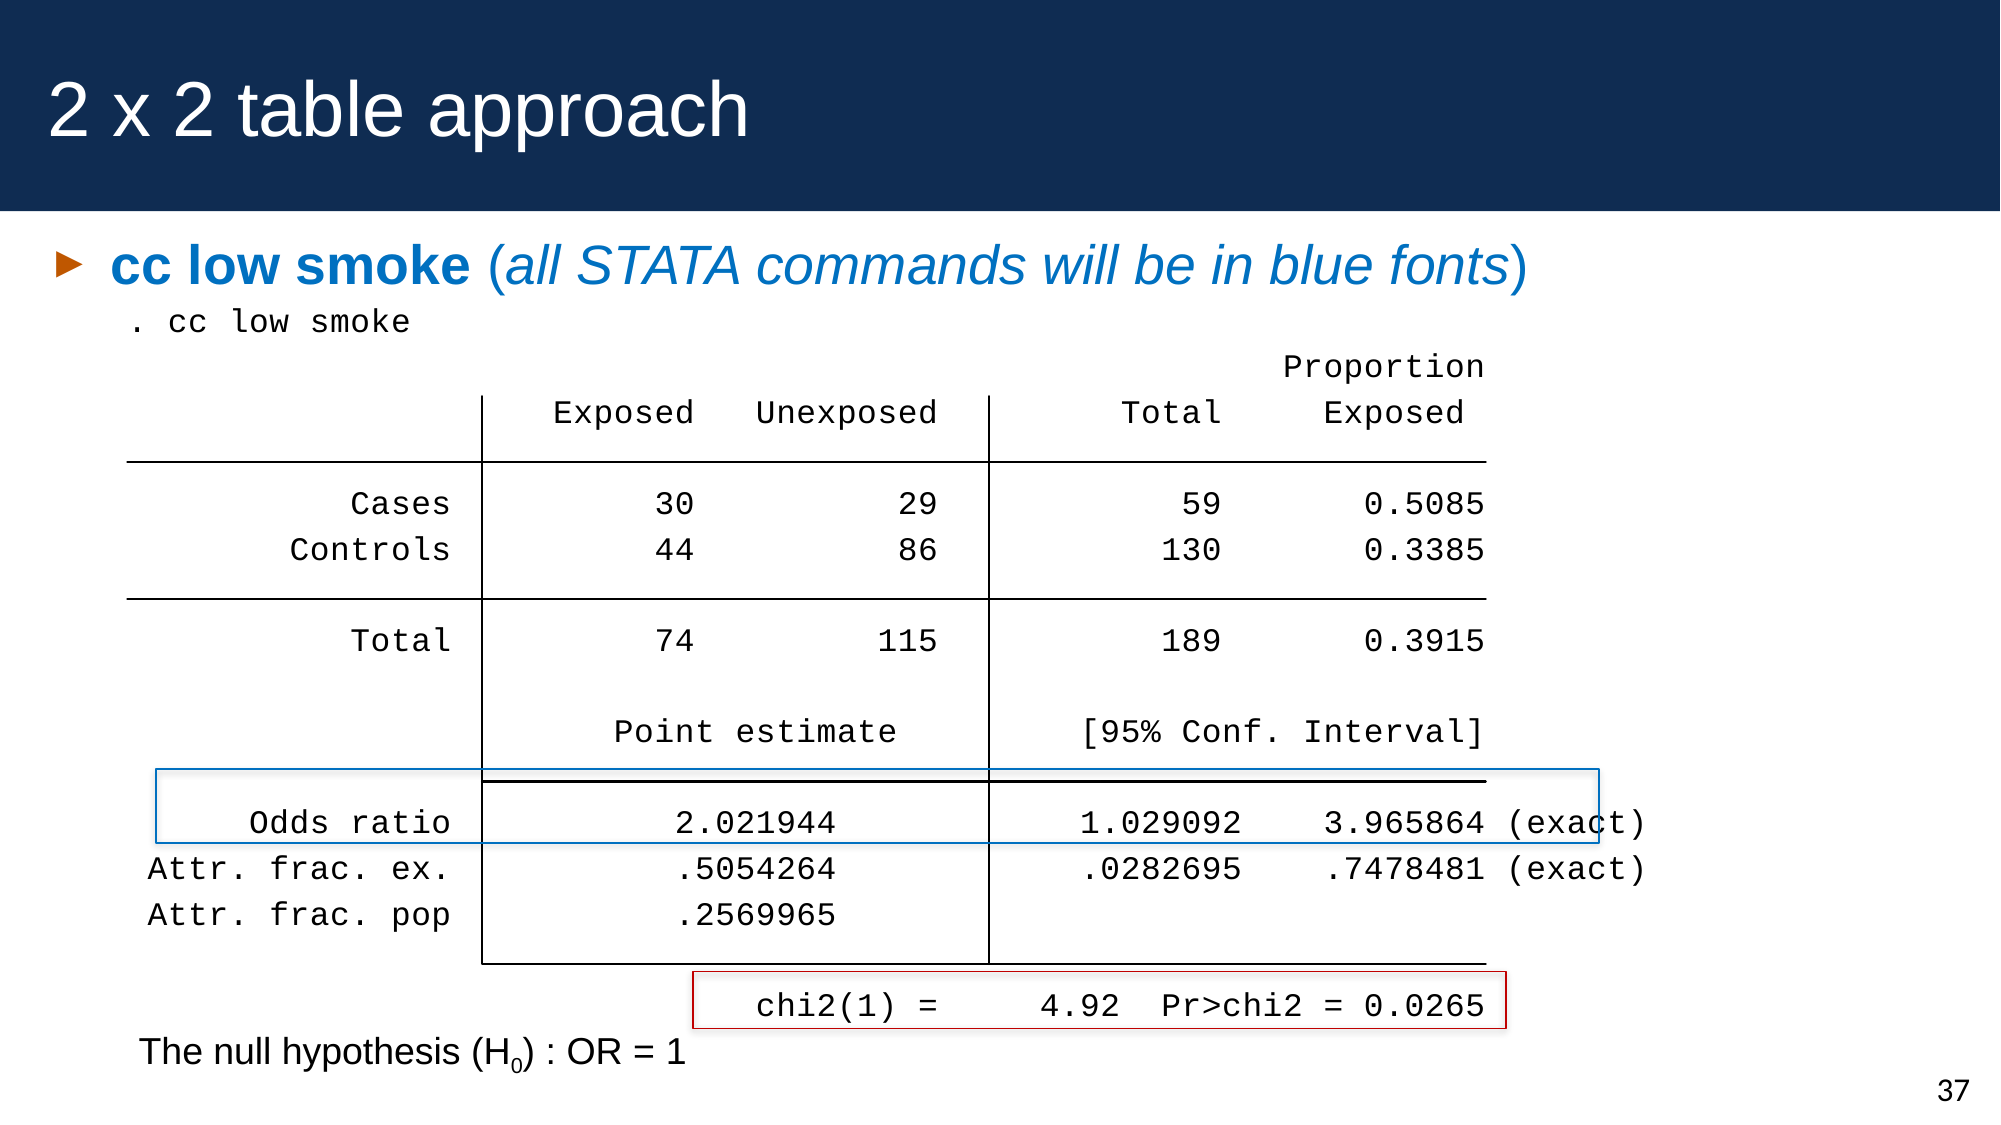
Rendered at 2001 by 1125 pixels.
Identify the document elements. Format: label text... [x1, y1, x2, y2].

list cc low smoke (all STATA commands will be in blue fonts) [32, 221, 1971, 1005]
picture [119, 259, 1661, 1081]
title 2 x 2 table approach [32, 11, 1971, 200]
